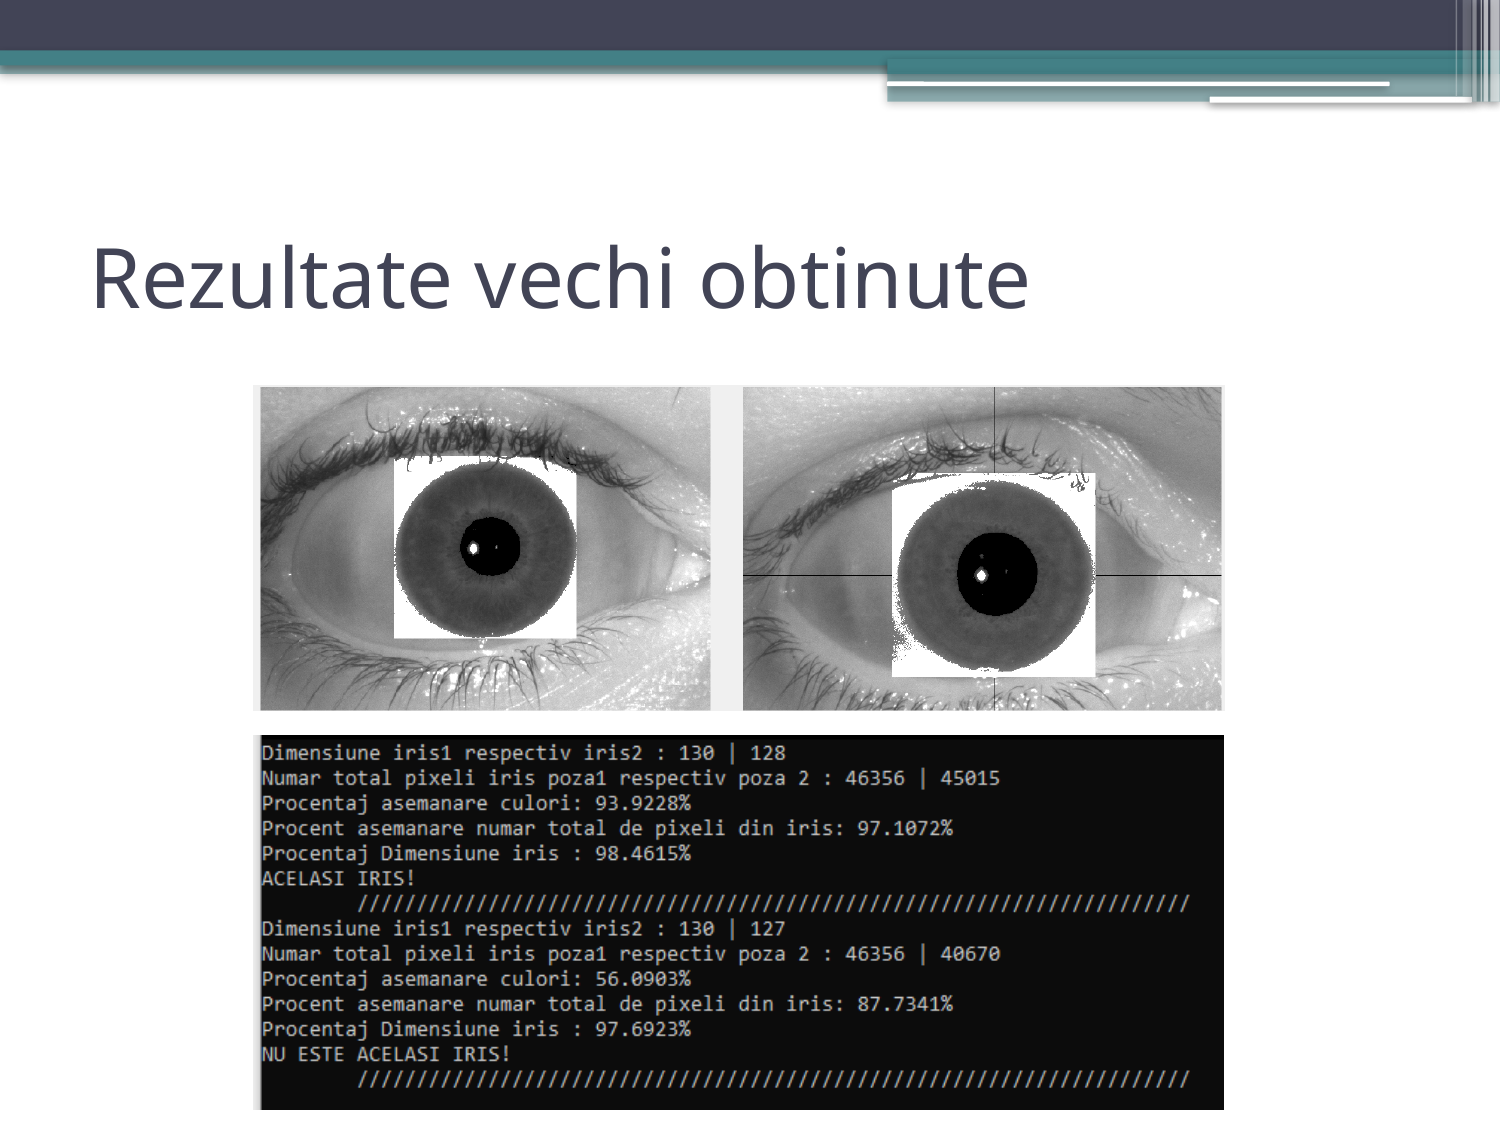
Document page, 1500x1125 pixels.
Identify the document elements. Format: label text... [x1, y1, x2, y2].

title Rezultate vechi obtinute [75, 187, 1425, 363]
picture [253, 385, 1225, 711]
picture [253, 735, 1224, 1110]
